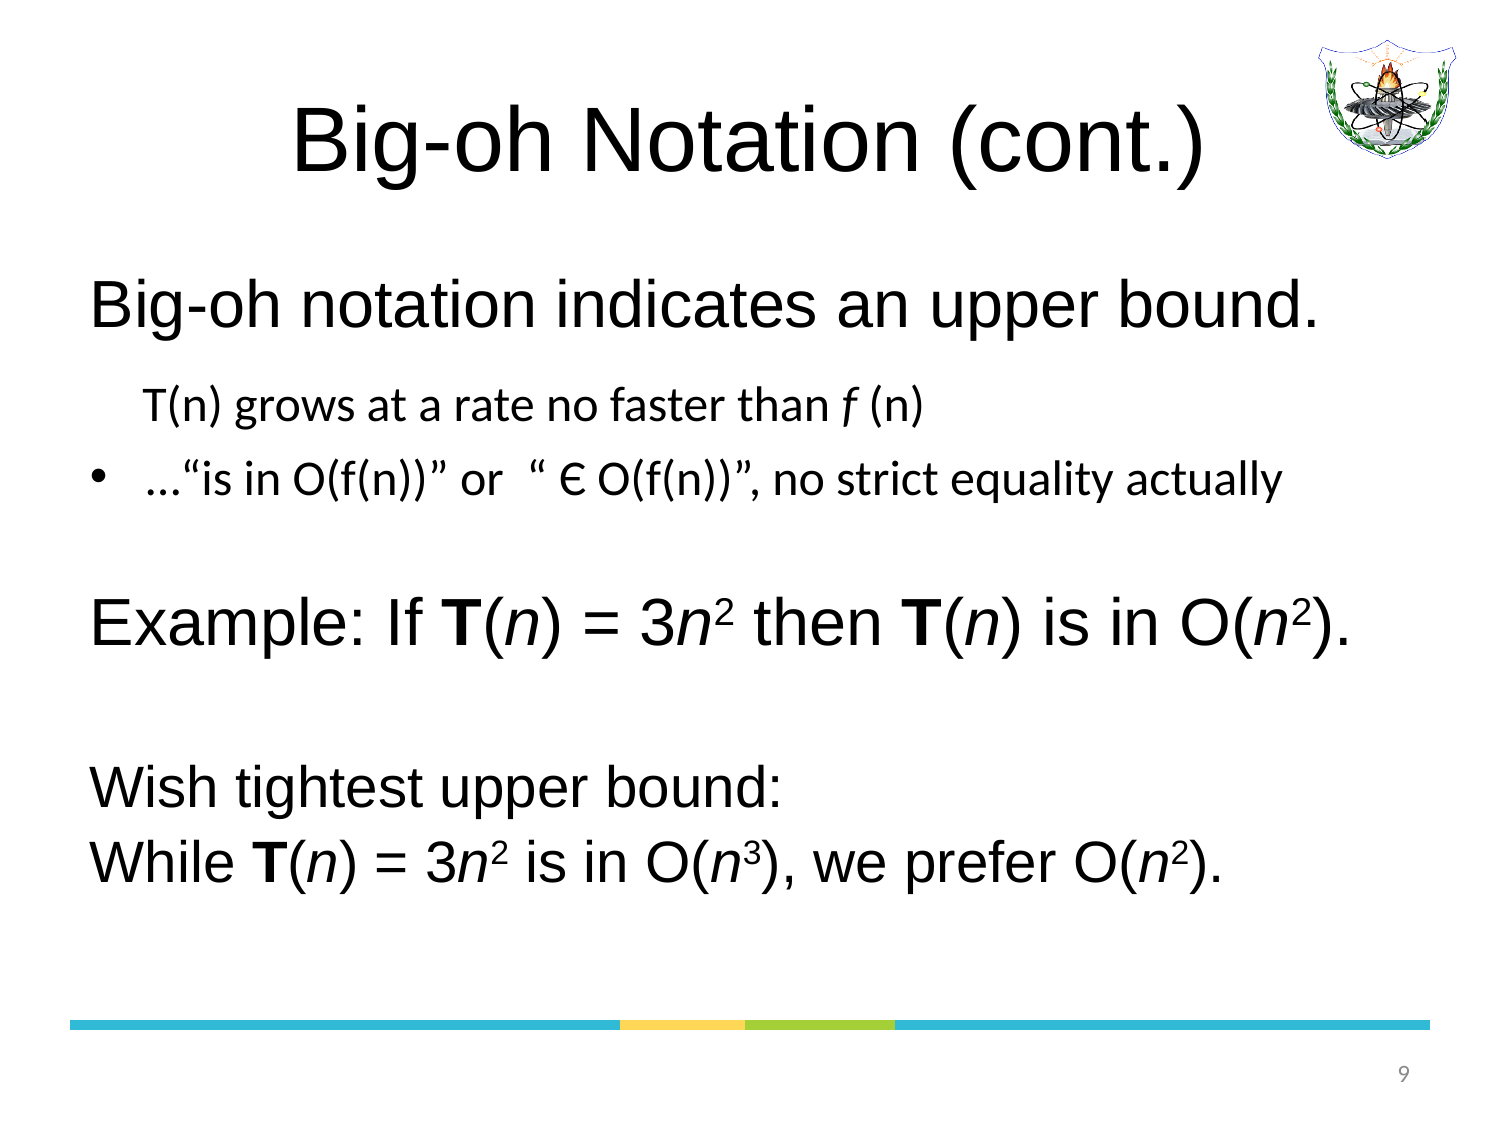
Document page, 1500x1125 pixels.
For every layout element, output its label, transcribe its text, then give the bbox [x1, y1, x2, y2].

list Big-oh notation indicates an upper bound. T(n) grows at a rate no faster than f (n) …“is in O(f(n))” or “ Є O(f(n))”, no strict equality actually Example: If T(n) = 3n2 then T(n) is in O(n2). Wish tightest upper bound: While T(n) = 3n2 is in O(n3), we prefer O(n2). [74, 262, 1425, 1012]
slide_number 9 [1200, 1042, 1425, 1103]
title Big-oh Notation (cont.) [74, 59, 1425, 210]
picture [1312, 37, 1463, 160]
